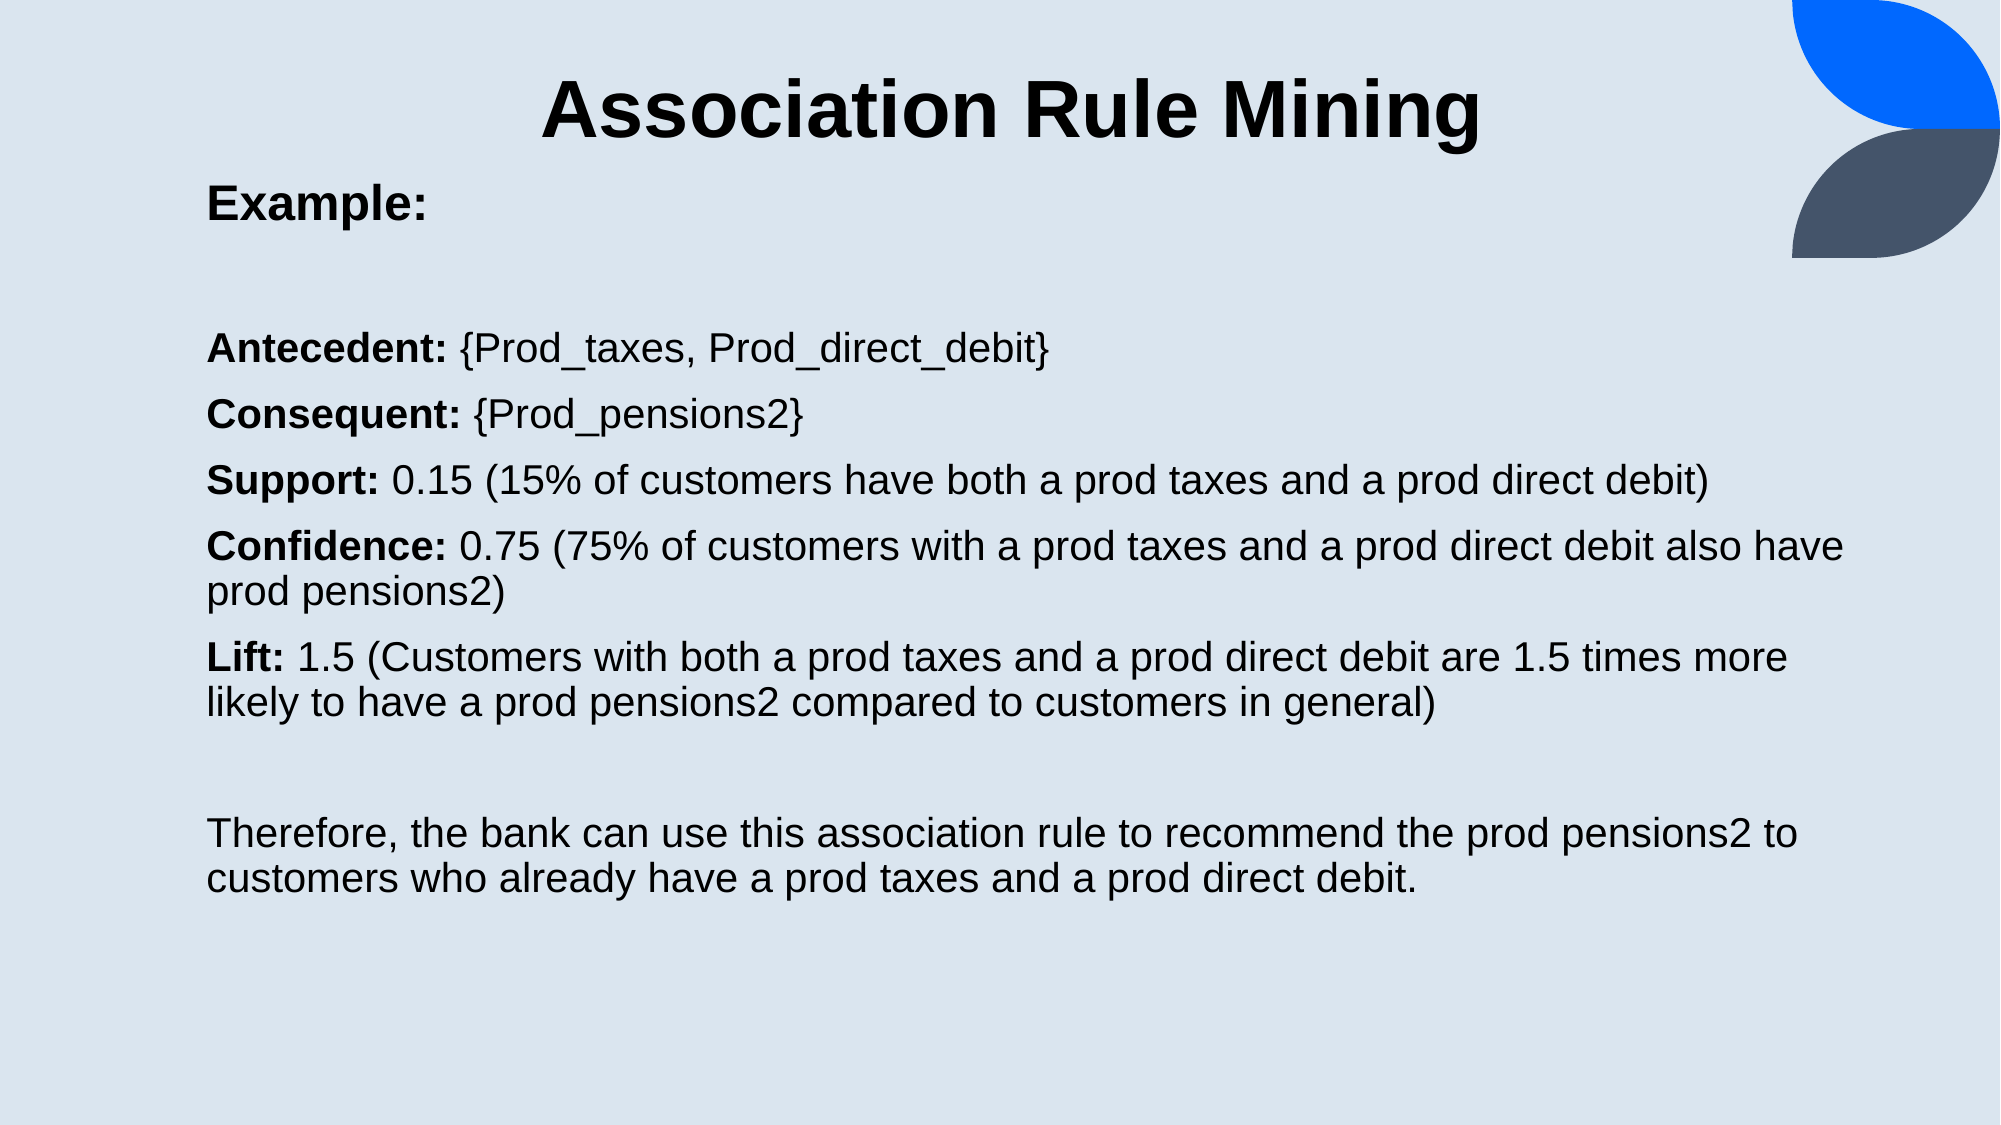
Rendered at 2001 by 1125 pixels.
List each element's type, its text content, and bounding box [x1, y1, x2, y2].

list Example: Antecedent: {Prod_taxes, Prod_direct_debit} Consequent: {Prod_pensions2} Support: 0.15 (15% of customers have both a prod taxes and a prod direct debit) Confidence: 0.75 (75% of customers with a prod taxes and a prod direct debit also have prod pensions2) Lift: 1.5 (Customers with both a prod taxes and a prod direct debit are 1.5 times more likely to have a prod pensions2 compared to customers in general) Therefore, the bank can use this association rule to recommend the prod pensions2 to customers who already have a prod taxes and a prod direct debit. [191, 169, 1873, 981]
title Association Rule Mining [204, 126, 1795, 169]
